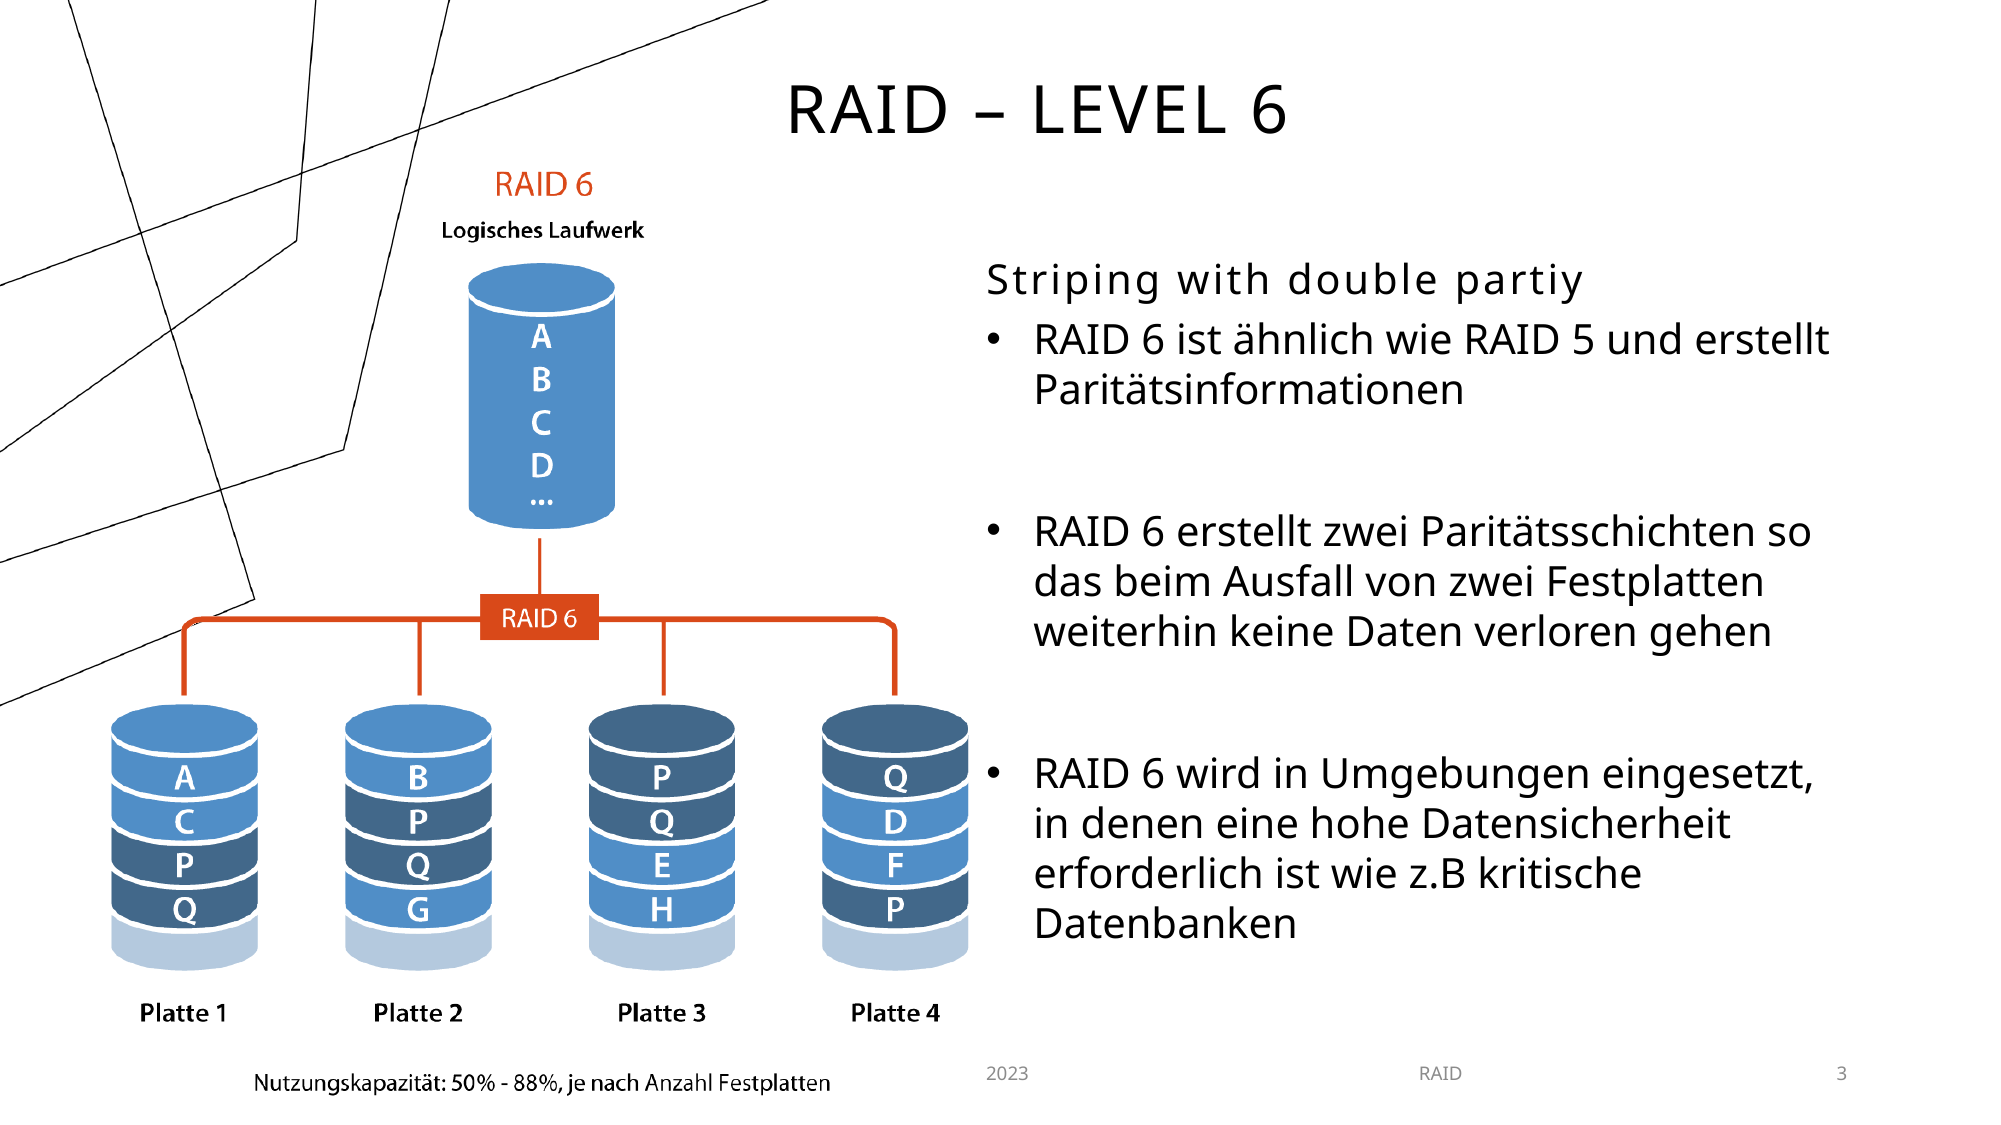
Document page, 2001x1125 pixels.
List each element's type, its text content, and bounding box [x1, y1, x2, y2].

picture [0, 0, 985, 1103]
list Striping with double partiy [985, 251, 1863, 305]
footer RAID [1174, 1042, 1707, 1103]
slide_number 2023 [985, 1042, 1127, 1103]
slide_number 3 [1755, 1042, 1863, 1103]
text_box RAID – LEVEL 6 [770, 0, 1626, 156]
list RAID 6 ist ähnlich wie RAID 5 und erstellt Paritätsinformationen RAID 6 erstellt zwei Paritätsschichten so das beim Ausfall von zwei Festplatten weiterhin keine Daten verloren gehen RAID 6 wird in Umgebungen eingesetzt, in denen eine hohe Datensicherheit erforderlich ist wie z.B kritische Datenbanken [985, 305, 1863, 1011]
